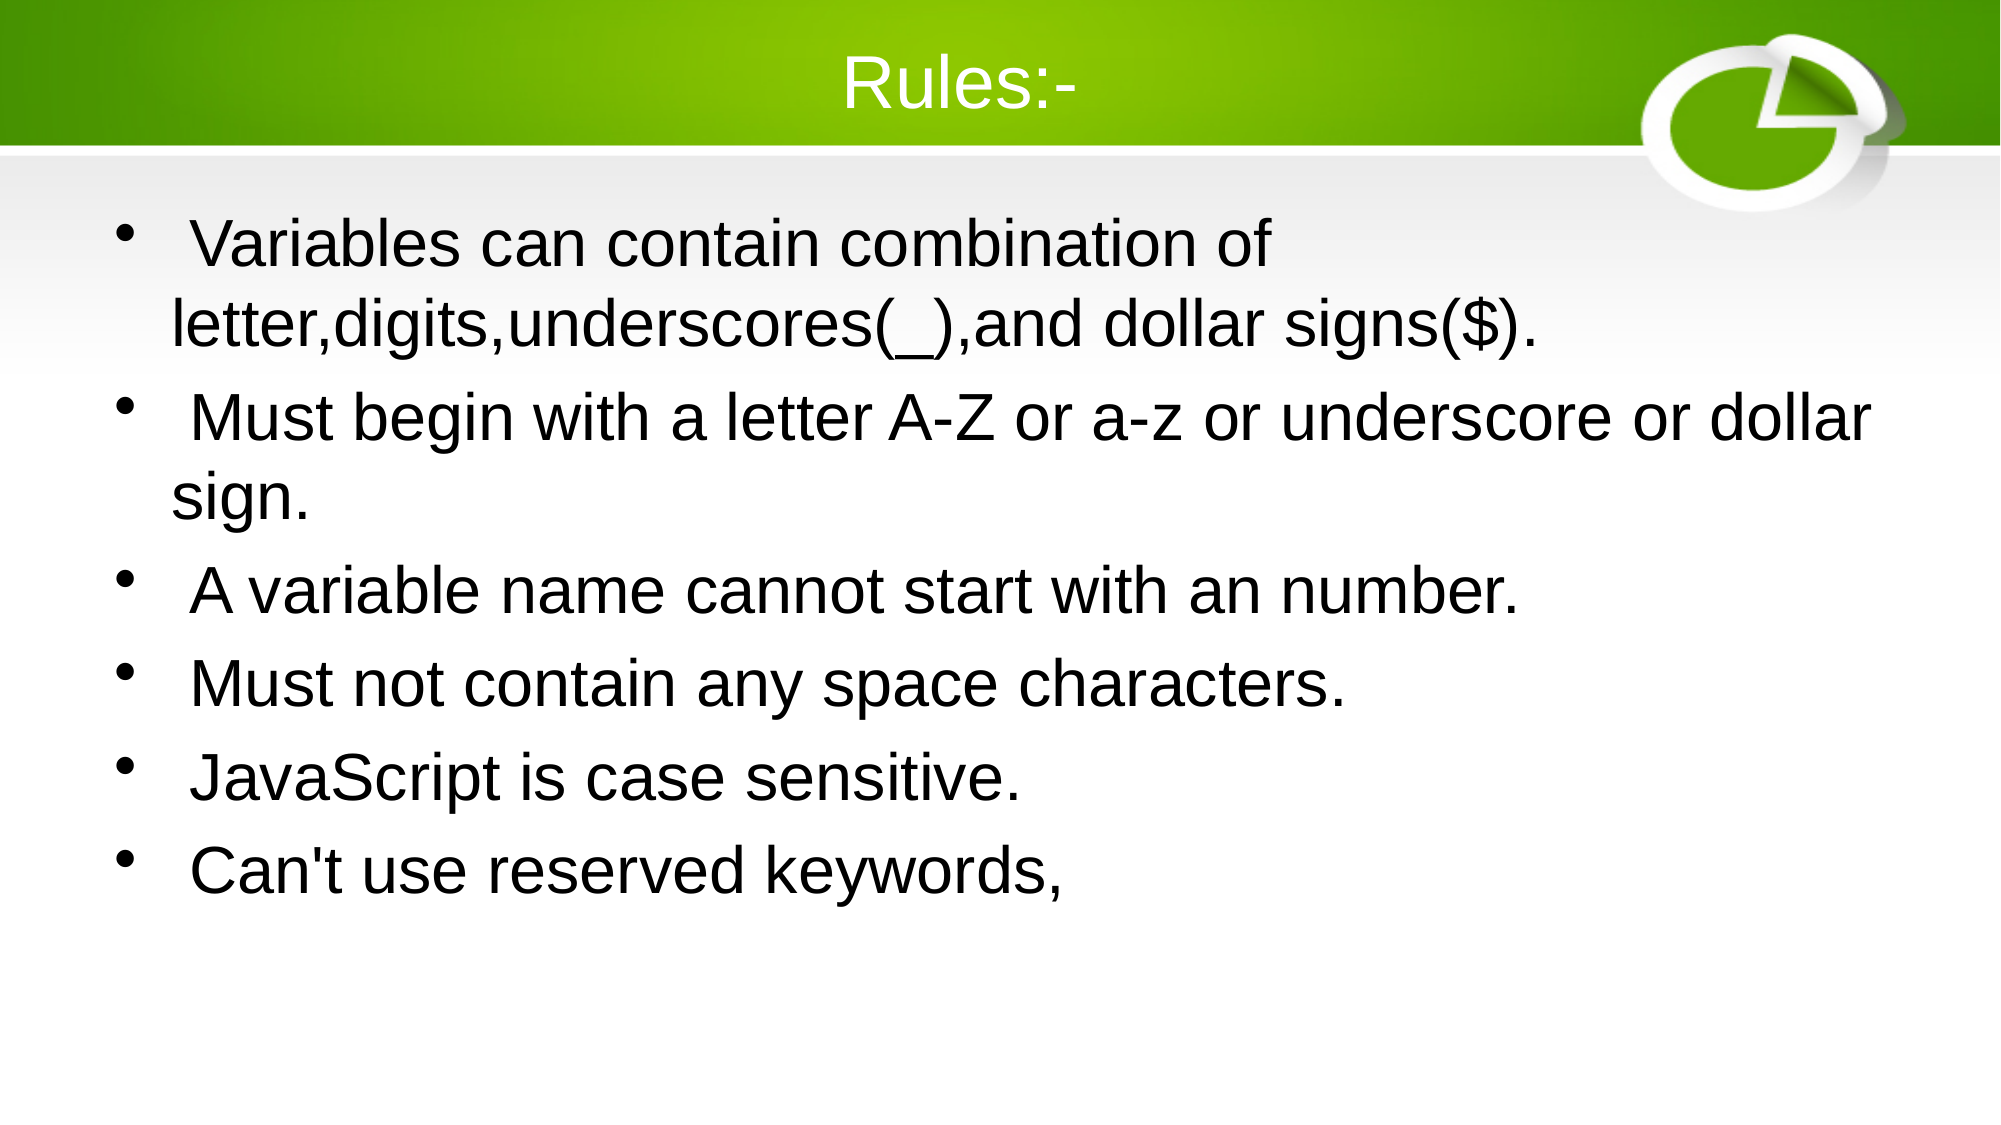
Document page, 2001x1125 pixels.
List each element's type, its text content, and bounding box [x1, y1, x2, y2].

title Rules:- [99, 30, 1901, 127]
picture [0, 0, 2001, 1125]
list Variables can contain combination of letter,digits,underscores(_),and dollar signs($). Must begin with a letter A-Z or a-z or underscore or dollar sign. A variable name cannot start with an number. Must not contain any space characters. JavaScript is case sensitive. Can't use reserved keywords, [99, 192, 1901, 1083]
